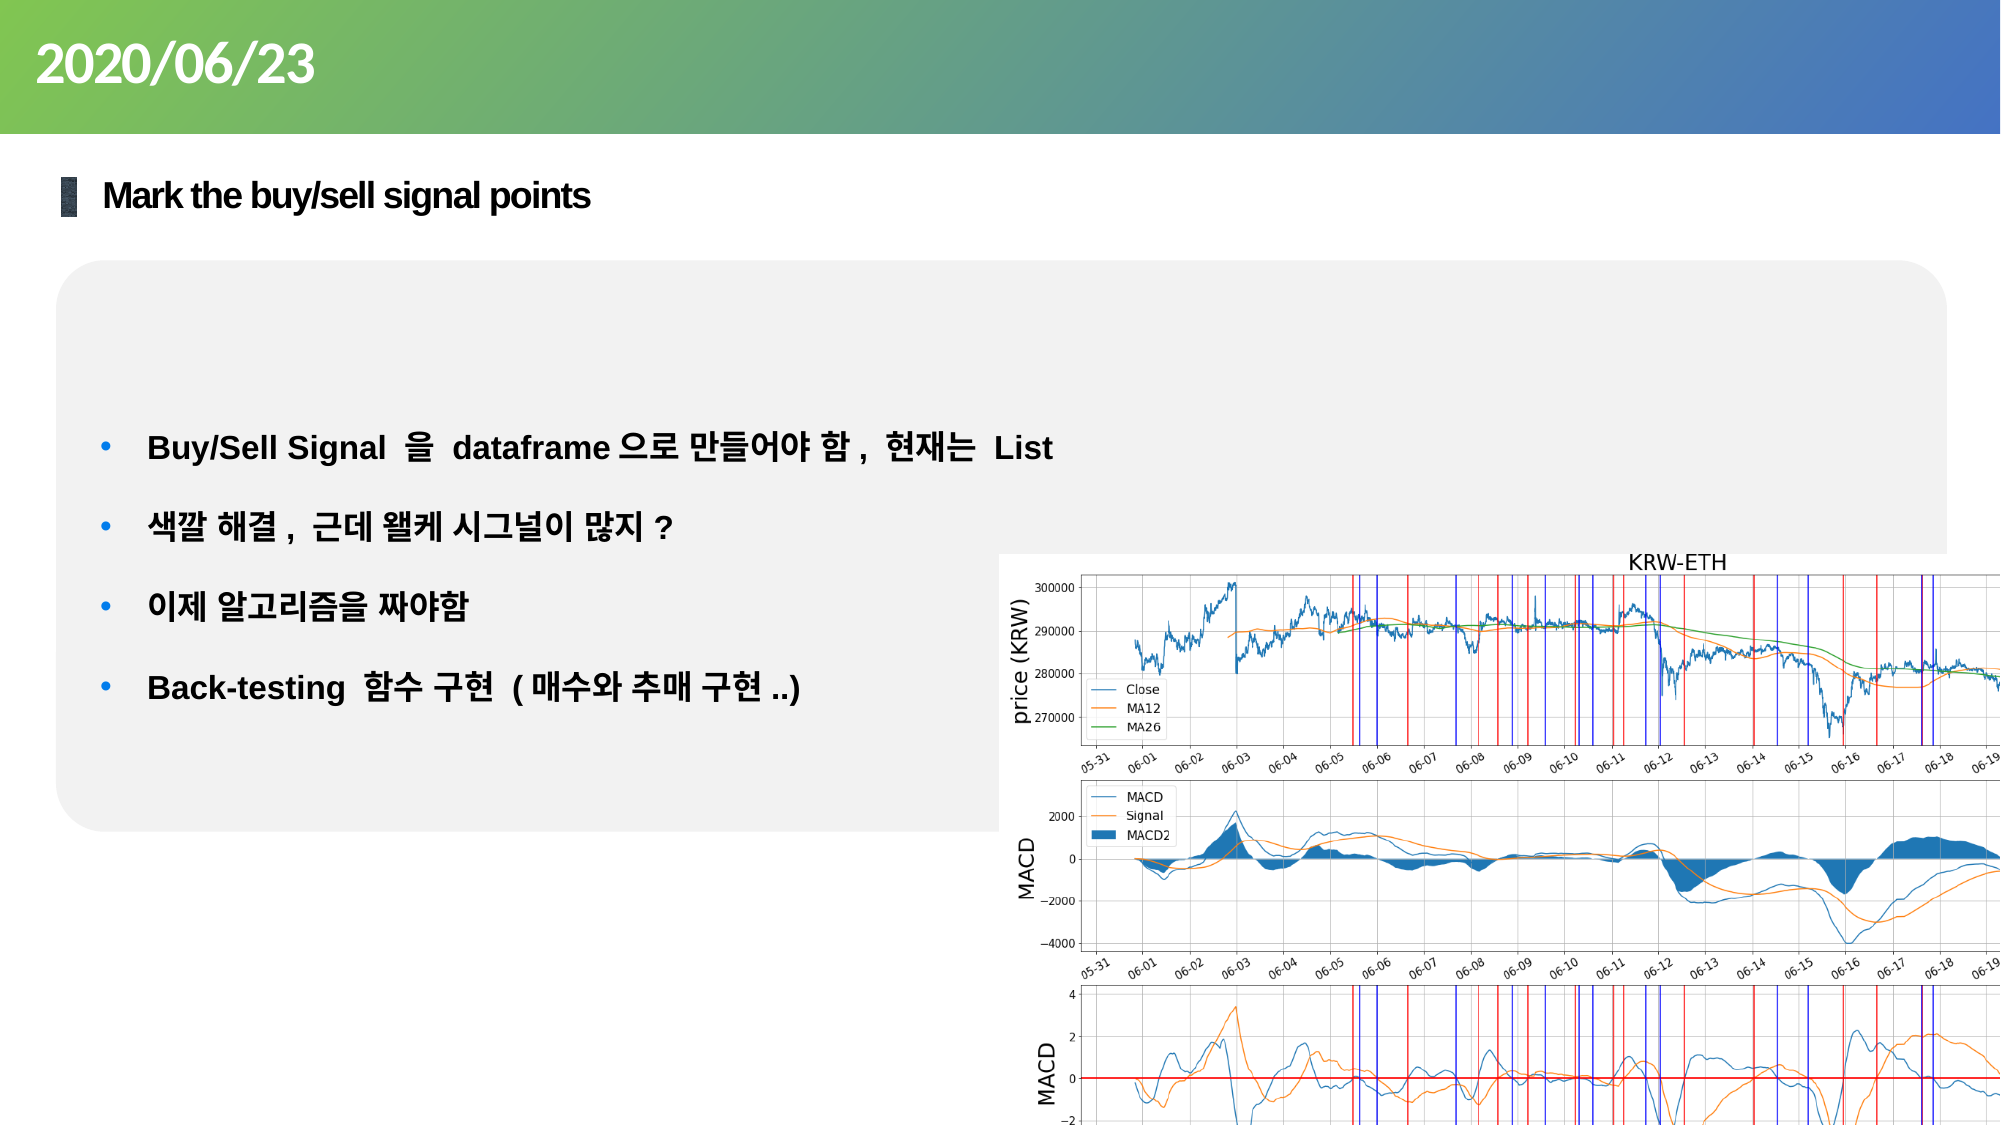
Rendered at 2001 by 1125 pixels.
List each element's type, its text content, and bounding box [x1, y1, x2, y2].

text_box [61, 163, 617, 224]
text_box Buy/Sell Signal 을 dataframe으로 만들어야 함, 현재는 List 색깔 해결, 근데 왤케 시그널이 많지? 이제 알고리즘을 짜야함 Back-testing 함수 구현 (매수와 추매 구현..) [54, 259, 1948, 833]
title 2020/06/23 [0, 23, 2000, 110]
picture [999, 554, 2000, 1125]
